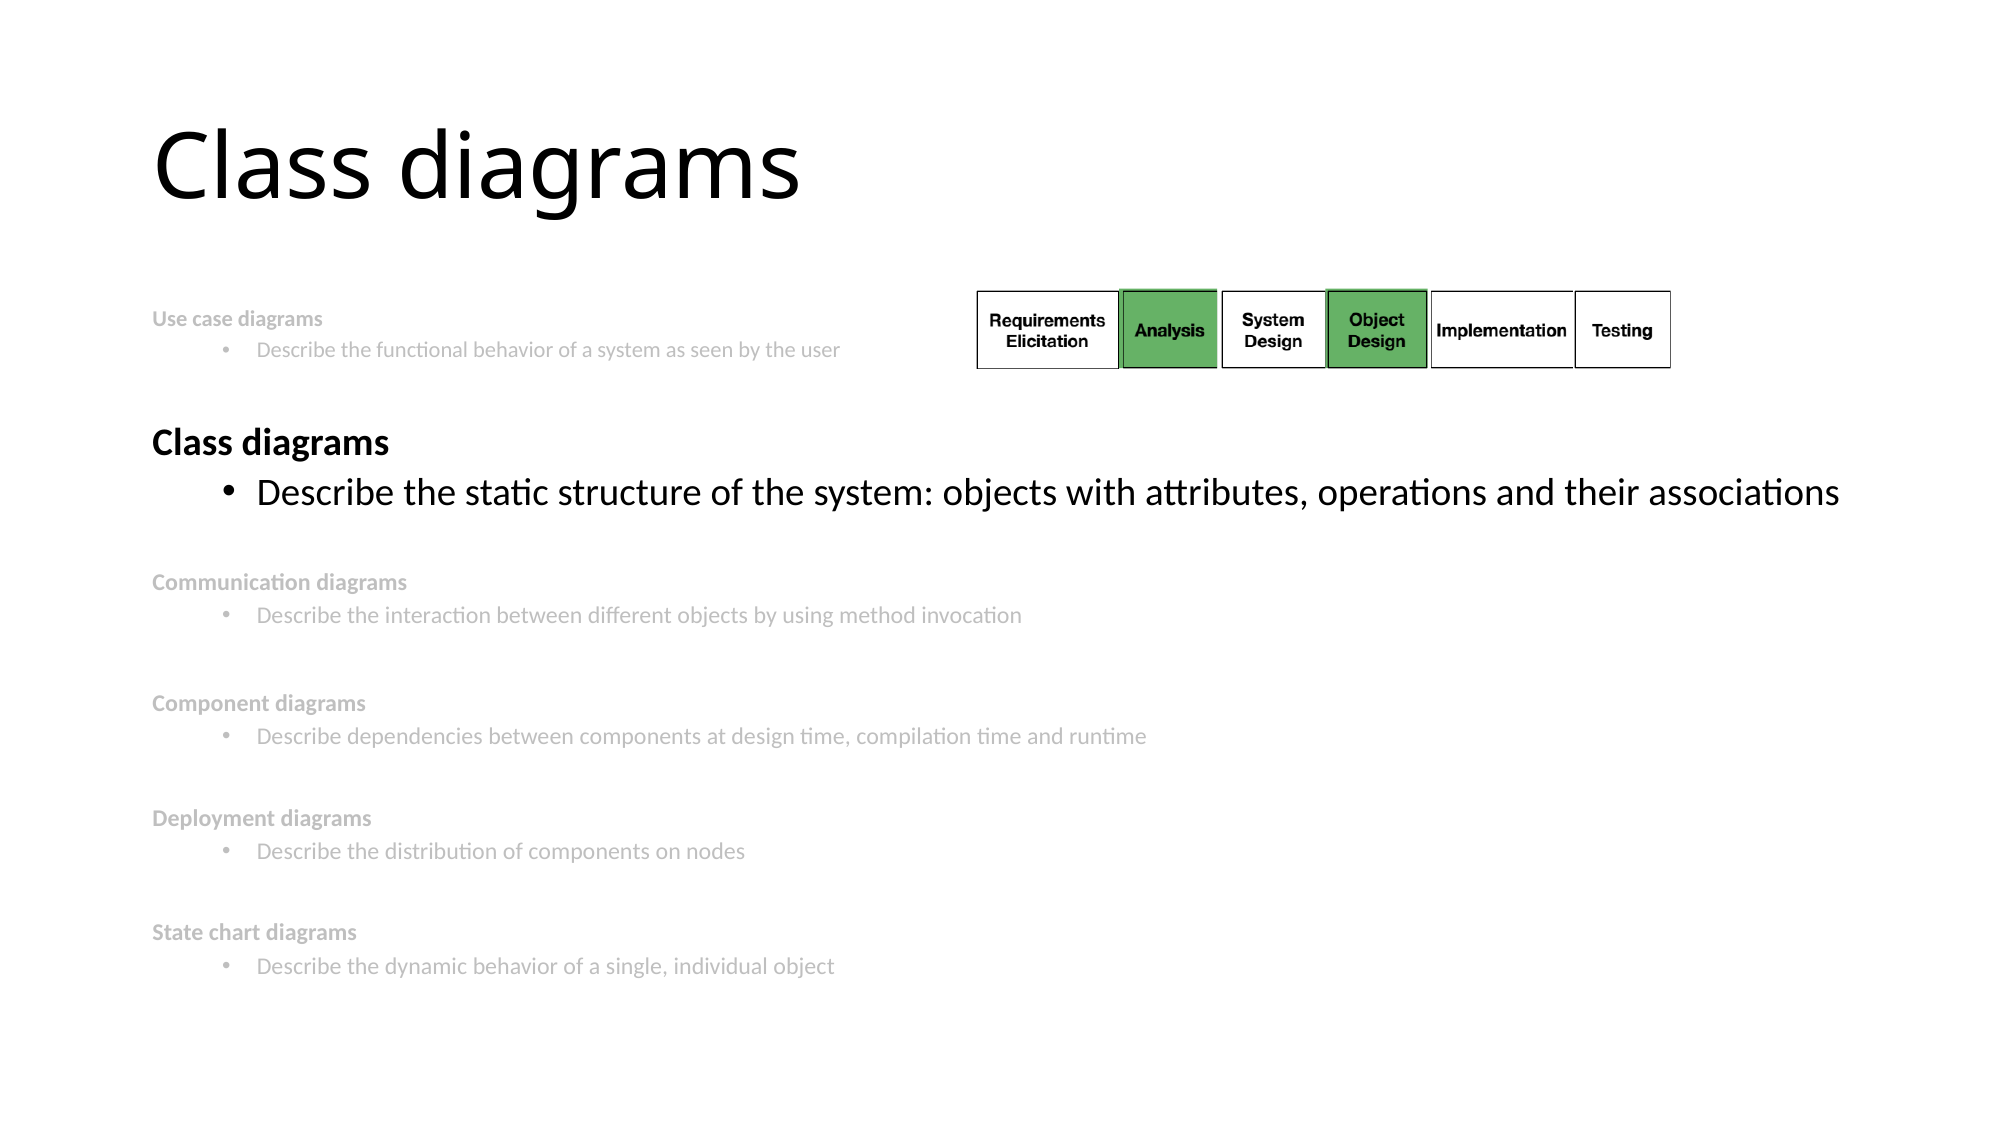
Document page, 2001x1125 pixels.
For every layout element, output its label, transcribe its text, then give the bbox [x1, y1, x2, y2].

list Use case diagrams Describe the functional behavior of a system as seen by the user Class diagrams Describe the static structure of the system: objects with attributes, operations and their associations Communication diagrams Describe the interaction between different objects by using method invocation Component diagrams Describe dependencies between components at design time, compilation time and runtime Deployment diagrams Describe the distribution of components on nodes State chart diagrams Describe the dynamic behavior of a single, individual object [137, 299, 1863, 1014]
title Class diagrams [137, 59, 1863, 278]
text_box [973, 288, 1671, 369]
